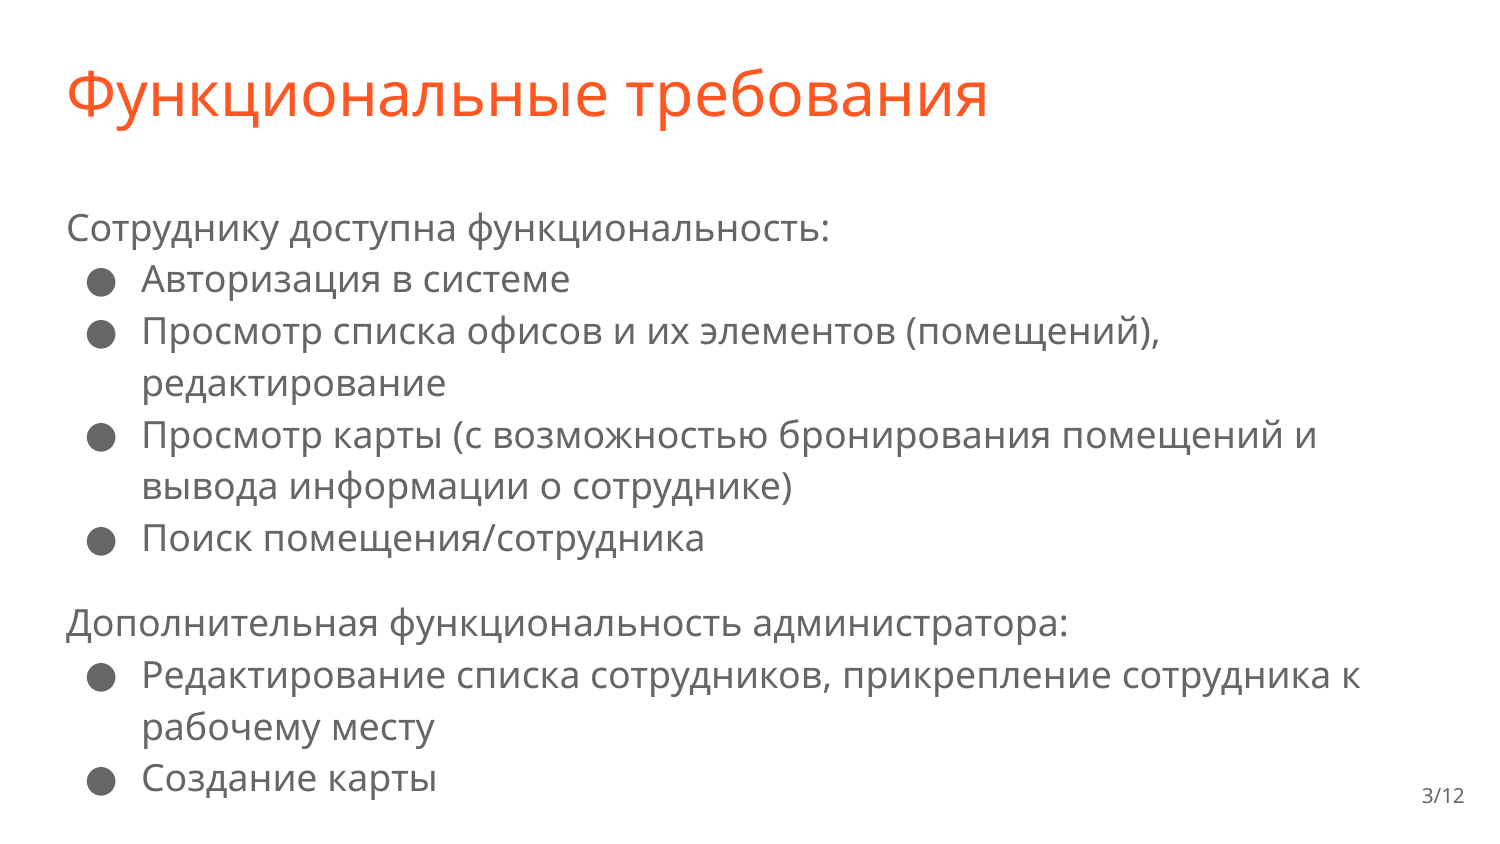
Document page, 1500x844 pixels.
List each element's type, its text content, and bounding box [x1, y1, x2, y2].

slide_number 3/12 [1389, 764, 1480, 830]
title Функциональные требования [51, 38, 1449, 133]
list Сотруднику доступна функциональность: Авторизация в системе Просмотр списка офисов и их элементов (помещений), редактирование Просмотр карты (с возможностью бронирования помещений и вывода информации о сотруднике) Поиск помещения/сотрудника Дополнительная функциональность администратора: Редактирование списка сотрудников, прикрепление сотрудника к рабочему месту Создание карты [51, 181, 1449, 790]
